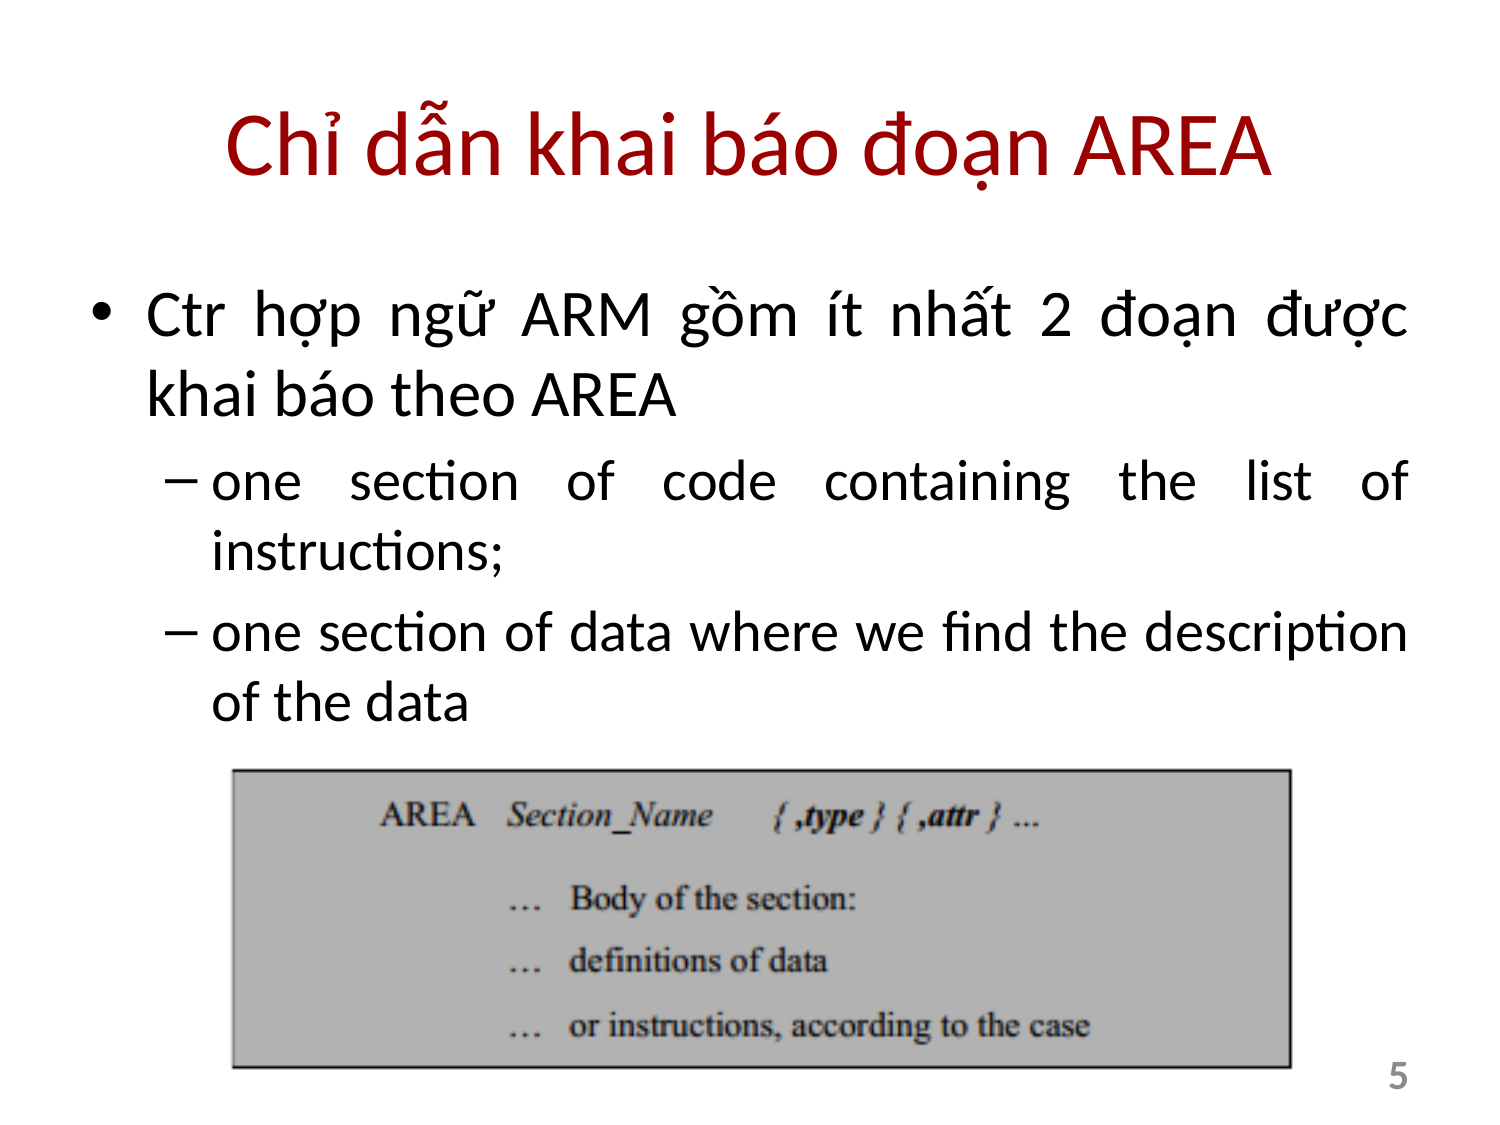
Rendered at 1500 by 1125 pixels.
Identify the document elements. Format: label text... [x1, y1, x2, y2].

picture [224, 762, 1298, 1076]
list Ctr hợp ngữ ARM gồm ít nhất 2 đoạn được khai báo theo AREA one section of code containing the list of instructions; one section of data where we find the description of the data [75, 262, 1425, 1005]
slide_number 5 [1074, 1042, 1425, 1103]
title Chỉ dẫn khai báo đoạn AREA [75, 45, 1425, 233]
